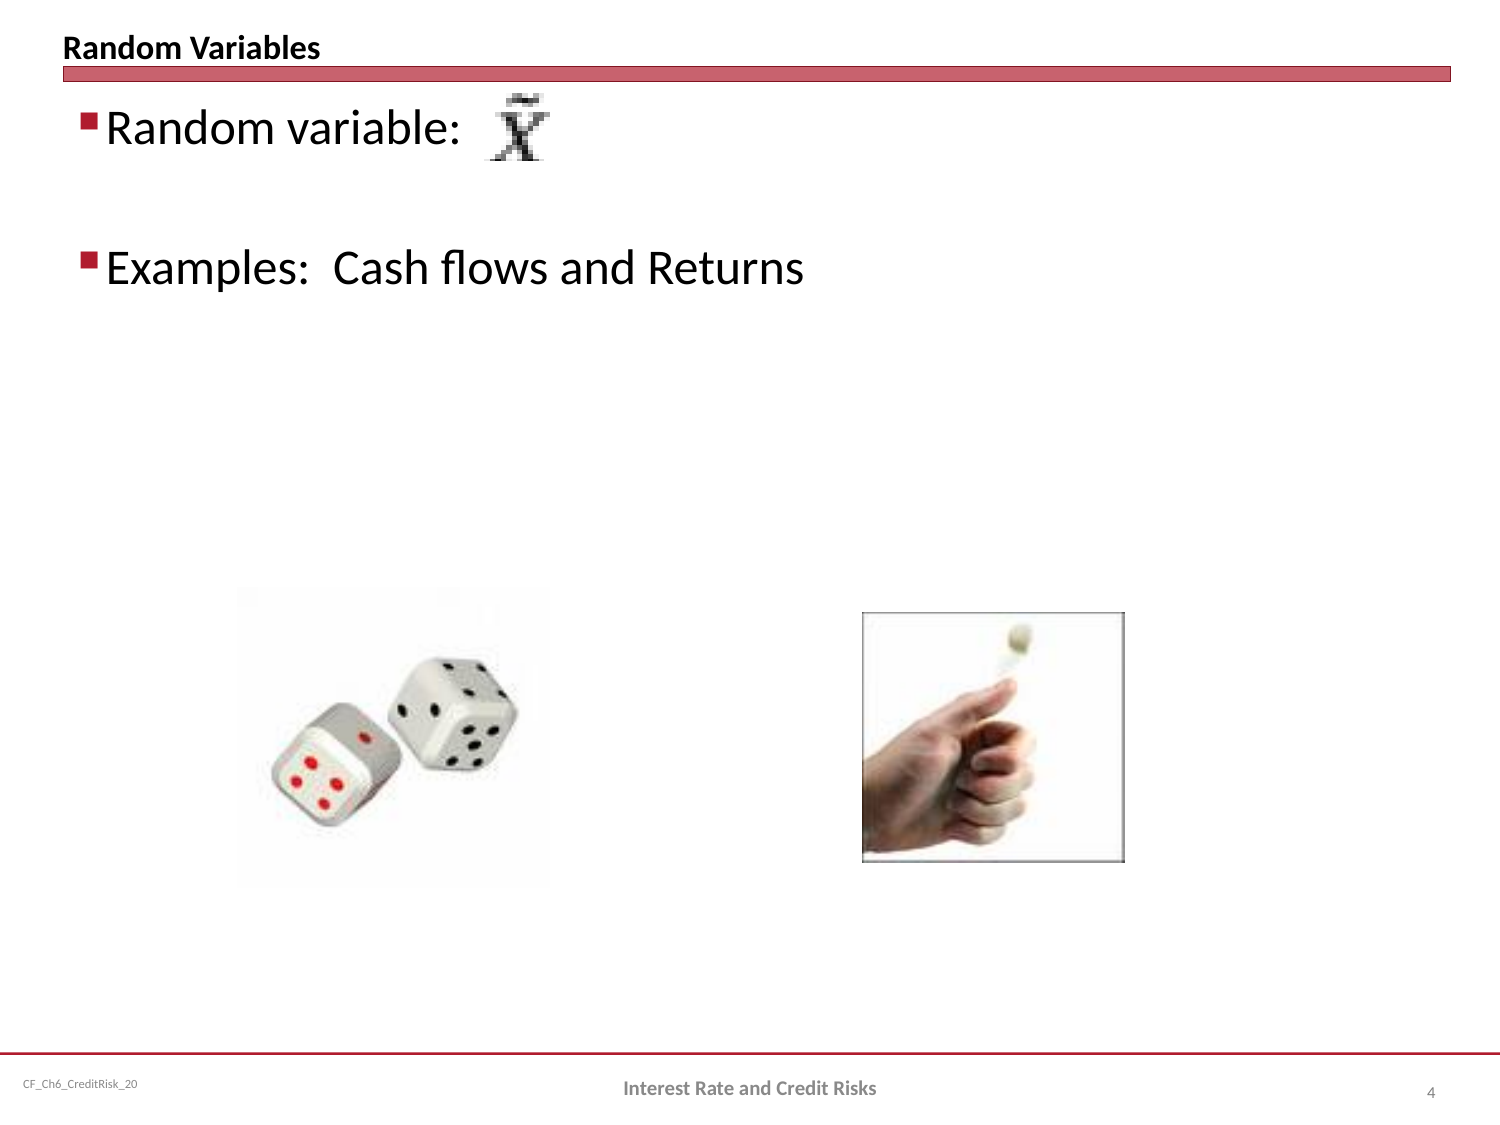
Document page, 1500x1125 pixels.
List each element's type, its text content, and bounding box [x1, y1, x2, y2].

picture [237, 587, 551, 888]
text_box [474, 89, 551, 161]
title Random Variables [62, 6, 1451, 67]
list Random variable: Examples: Cash flows and Returns [63, 87, 1451, 1041]
slide_number 4 [1375, 1061, 1451, 1122]
footer Interest Rate and Credit Risks [512, 1056, 988, 1117]
picture [862, 612, 1126, 863]
